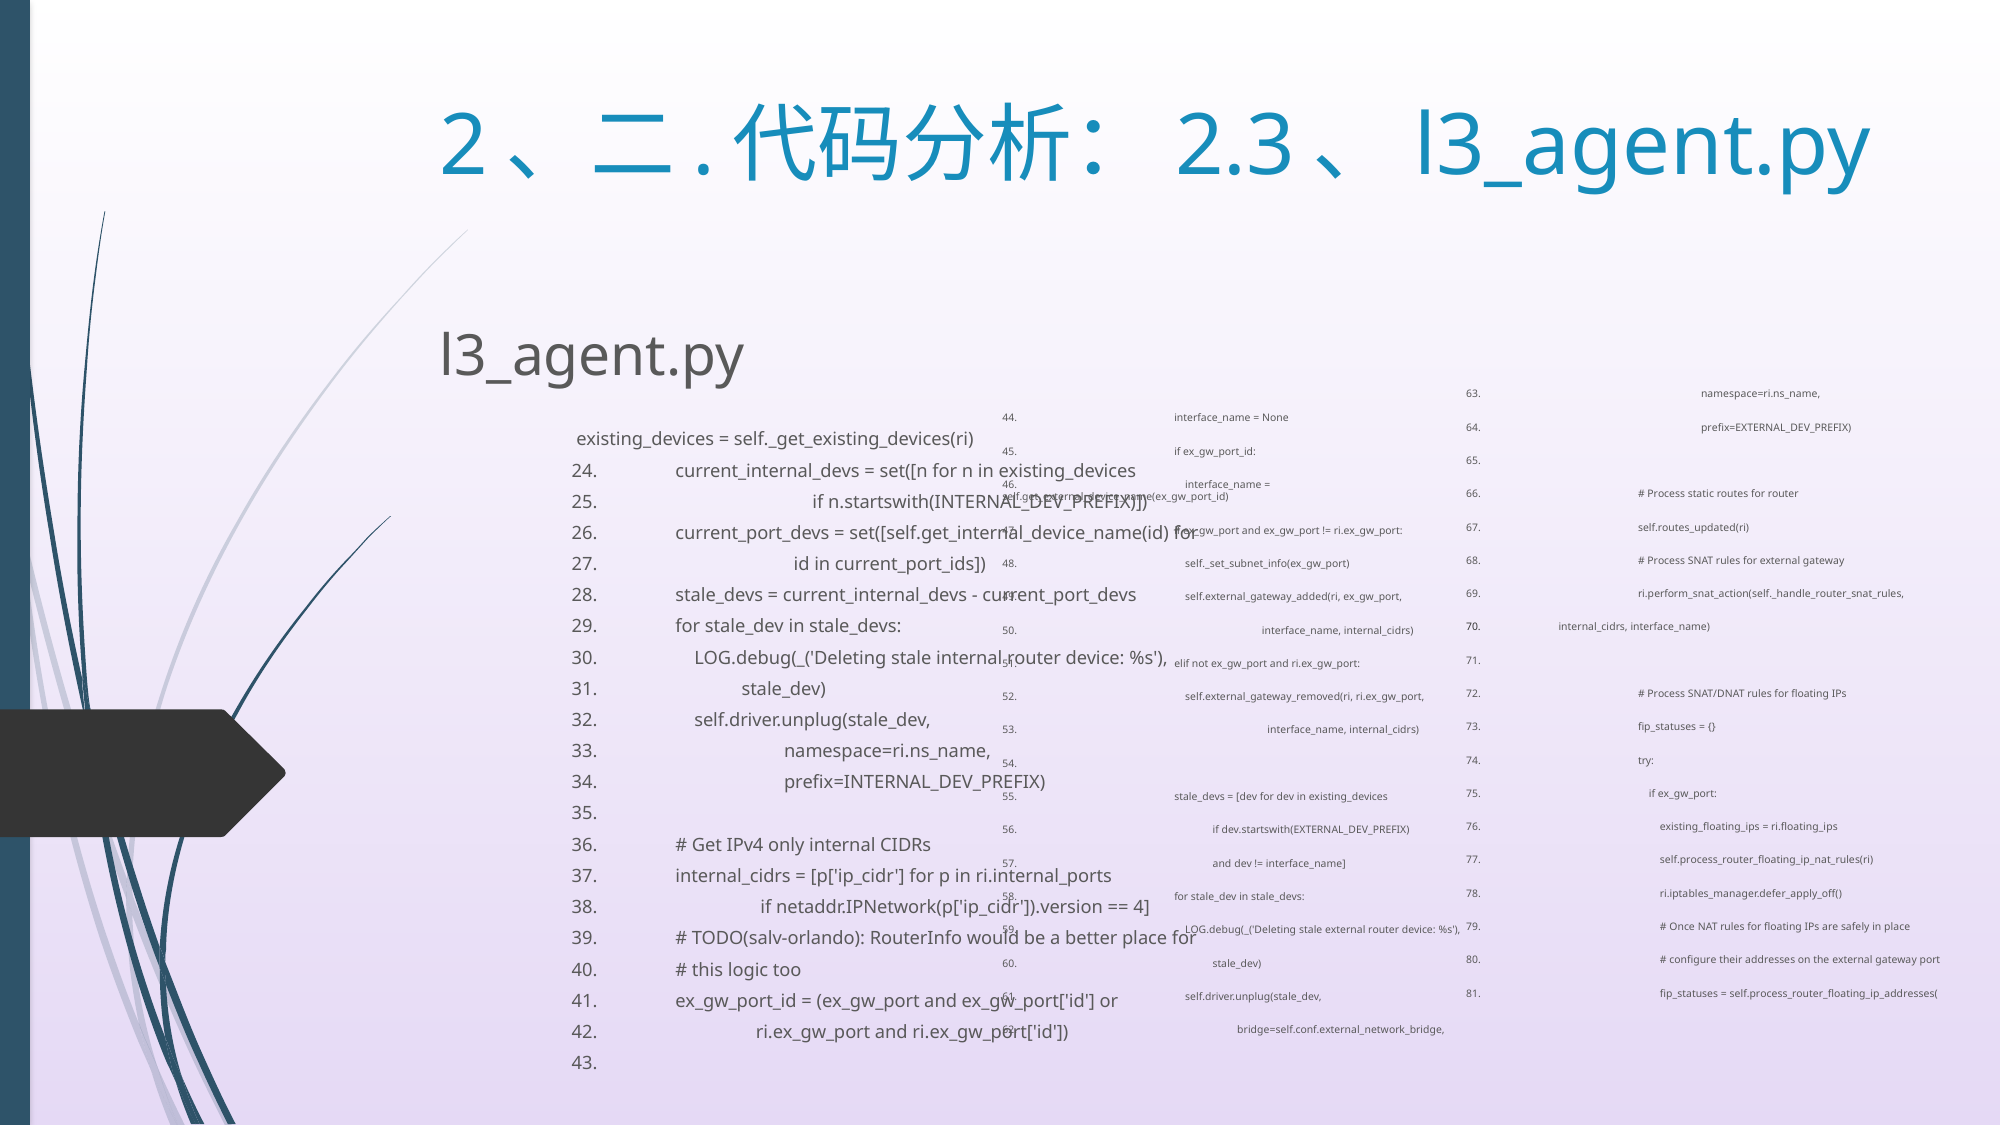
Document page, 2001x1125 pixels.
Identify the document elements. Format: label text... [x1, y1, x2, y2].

text_box 44. interface_name = None 45. if ex_gw_port_id: 46. interface_name = self.get_external_device_name(ex_gw_port_id) 47. if ex_gw_port and ex_gw_port != ri.ex_gw_port: 48. self._set_subnet_info(ex_gw_port) 49. self.external_gateway_added(ri, ex_gw_port, 50. interface_name, internal_cidrs) 51. elif not ex_gw_port and ri.ex_gw_port: 52. self.external_gateway_removed(ri, ri.ex_gw_port, 53. interface_name, internal_cidrs) 54. 55. stale_devs = [dev for dev in existing_devices 56. if dev.startswith(EXTERNAL_DEV_PREFIX) 57. and dev != interface_name] 58. for stale_dev in stale_devs: 59. LOG.debug(_('Deleting stale external router device: %s'), 60. stale_dev) 61. self.driver.unplug(stale_dev, 62. bridge=self.conf.external_network_bridge, [987, 403, 1509, 1052]
text_box 63. namespace=ri.ns_name, 64. prefix=EXTERNAL_DEV_PREFIX) 65. 66. # Process static routes for router 67. self.routes_updated(ri) 68. # Process SNAT rules for external gateway 69. ri.perform_snat_action(self._handle_router_snat_rules, internal_cidrs, interface_name) 71. 72. # Process SNAT/DNAT rules for floating IPs 73. fip_statuses = {} 74. try: 75. if ex_gw_port: 76. existing_floating_ips = ri.floating_ips 77. self.process_router_floating_ip_nat_rules(ri) 78. ri.iptables_manager.defer_apply_off() 79. # Once NAT rules for floating IPs are safely in place 80. # configure their addresses on the external gateway port 81. fip_statuses = self.process_router_floating_ip_addresses( [1450, 379, 1973, 1028]
subtitle l3_agent.py existing_devices = self._get_existing_devices(ri) 24. current_internal_devs = set([n for n in existing_devices 25. if n.startswith(INTERNAL_DEV_PREFIX)]) 26. current_port_devs = set([self.get_internal_device_name(id) for 27. id in current_port_ids]) 28. stale_devs = current_internal_devs - current_port_devs 29. for stale_dev in stale_devs: 30. LOG.debug(_('Deleting stale internal router device: %s'), 31. stale_dev) 32. self.driver.unplug(stale_dev, 33. namespace=ri.ns_name, 34. prefix=INTERNAL_DEV_PREFIX) 35. 36. # Get IPv4 only internal CIDRs 37. internal_cidrs = [p['ip_cidr'] for p in ri.internal_ports 38. if netaddr.IPNetwork(p['ip_cidr']).version == 4] 39. # TODO(salv-orlando): RouterInfo would be a better place for 40. # this logic too 41. ex_gw_port_id = (ex_gw_port and ex_gw_port['id'] or 42. ri.ex_gw_port and ri.ex_gw_port['id']) 43. [424, 311, 1782, 1096]
title 2、二.代码分析：2.3、l3_agent.py [424, 76, 1888, 200]
